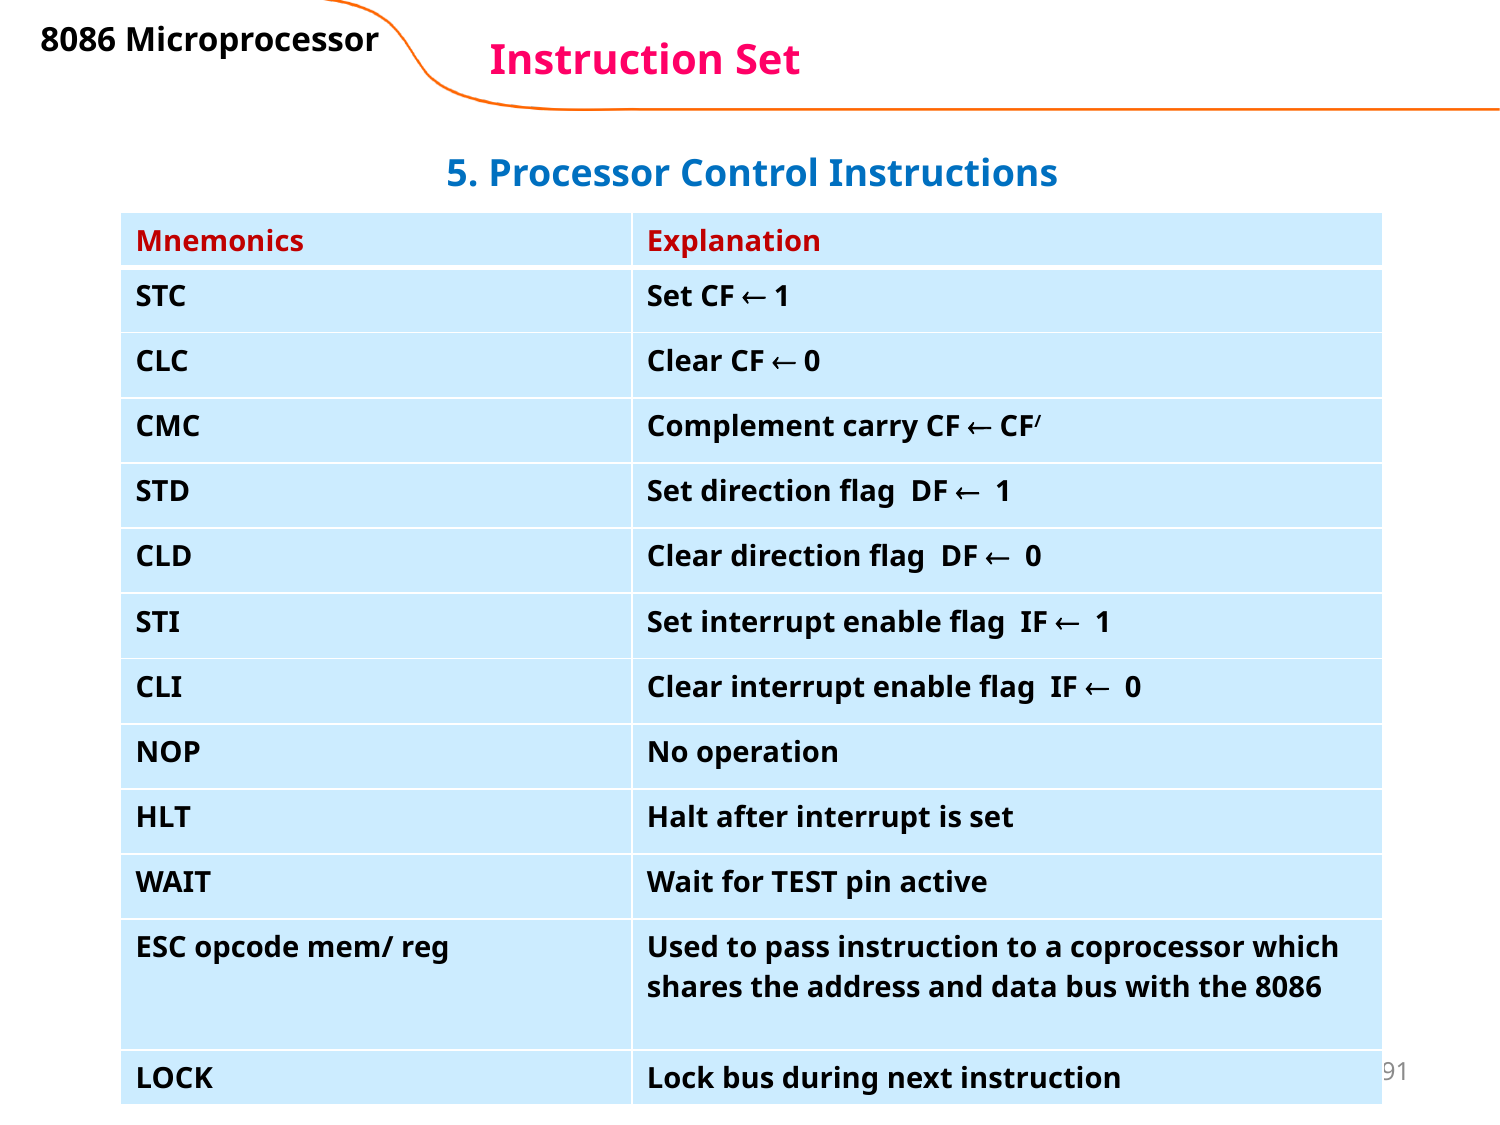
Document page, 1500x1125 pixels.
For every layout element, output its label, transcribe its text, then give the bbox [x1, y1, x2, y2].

table_cell Clear CF  0 [633, 333, 1382, 397]
table_cell Set direction flag DF  1 [633, 464, 1382, 527]
table_header Mnemonics [121, 213, 631, 265]
table_cell No operation [633, 725, 1382, 788]
text_box 8086 Microprocessor [10, 10, 411, 66]
table_cell WAIT [121, 855, 631, 918]
table_cell Complement carry CF  CF/ [633, 399, 1382, 462]
table_cell STC [121, 270, 631, 332]
picture [308, 0, 1500, 111]
table_cell CLD [121, 529, 631, 592]
table_cell LOCK [121, 1051, 631, 1104]
table_cell Set CF  1 [633, 270, 1382, 332]
table_cell CLI [121, 659, 631, 723]
title Instruction Set [474, 18, 1463, 99]
table_cell HLT [121, 790, 631, 853]
table_cell Halt after interrupt is set [633, 790, 1382, 853]
table_cell Clear interrupt enable flag IF  0 [633, 659, 1382, 723]
table_cell Set interrupt enable flag IF  1 [633, 594, 1382, 658]
table_cell Used to pass instruction to a coprocessor which shares the address and data bus with the 8086 [633, 920, 1382, 1049]
table_cell STI [121, 594, 631, 658]
text_box 5. Processor Control Instructions [41, 137, 1464, 206]
table_cell CMC [121, 399, 631, 462]
table_header Explanation [633, 213, 1382, 265]
slide_number 91 [1074, 1042, 1425, 1103]
table_cell NOP [121, 725, 631, 788]
table_cell ESC opcode mem/ reg [121, 920, 631, 1049]
table_cell Clear direction flag DF  0 [633, 529, 1382, 592]
table_cell Lock bus during next instruction [633, 1051, 1382, 1104]
table_cell CLC [121, 333, 631, 397]
table_cell Wait for TEST pin active [633, 855, 1382, 918]
table_cell STD [121, 464, 631, 527]
